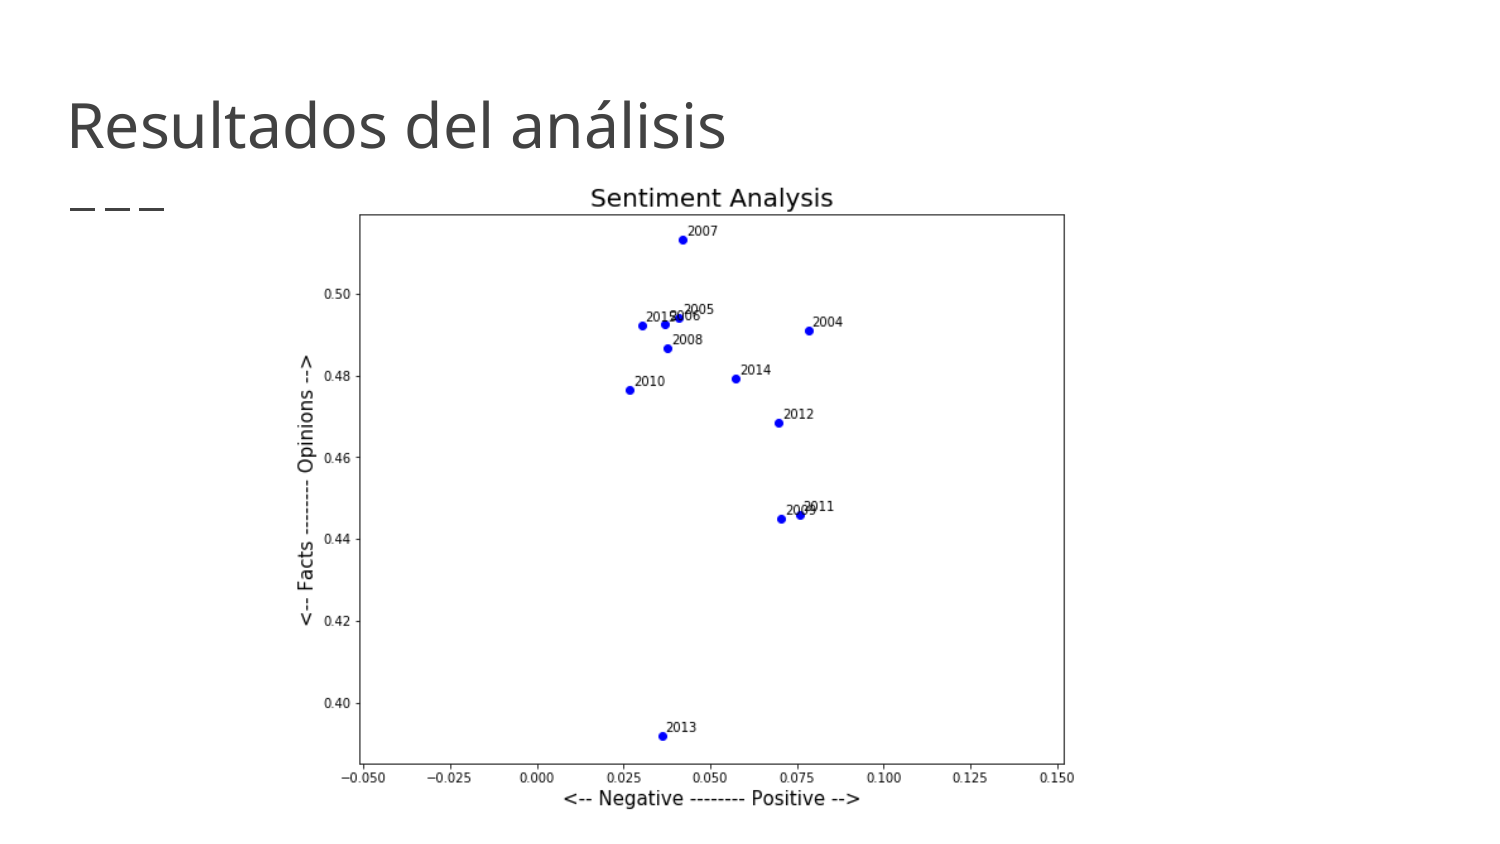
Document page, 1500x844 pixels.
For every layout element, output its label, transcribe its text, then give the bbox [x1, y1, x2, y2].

picture [290, 179, 1084, 818]
title Resultados del análisis [51, 61, 1449, 182]
